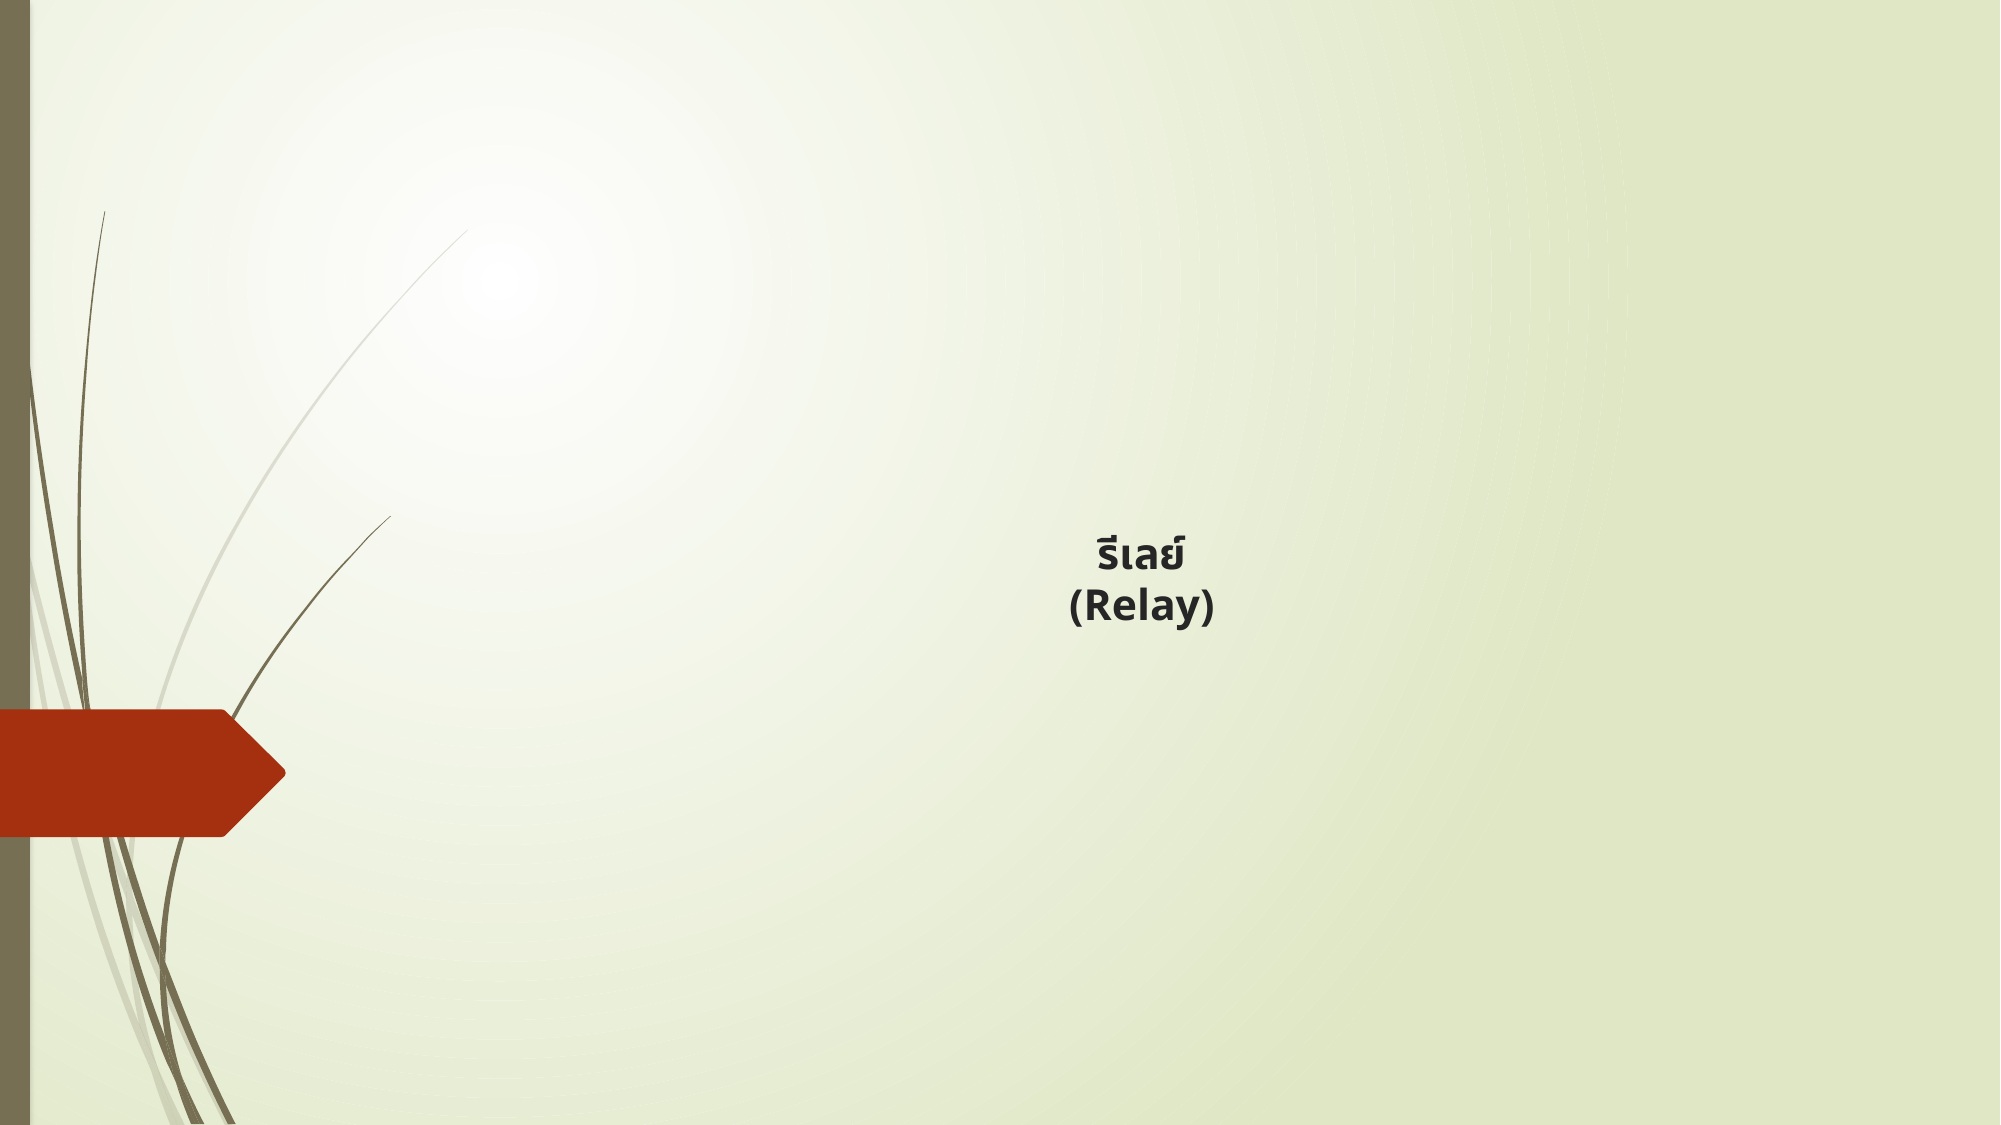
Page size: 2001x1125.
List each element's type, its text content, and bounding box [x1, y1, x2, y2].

title รีเลย์ (Relay) [410, 518, 1874, 637]
